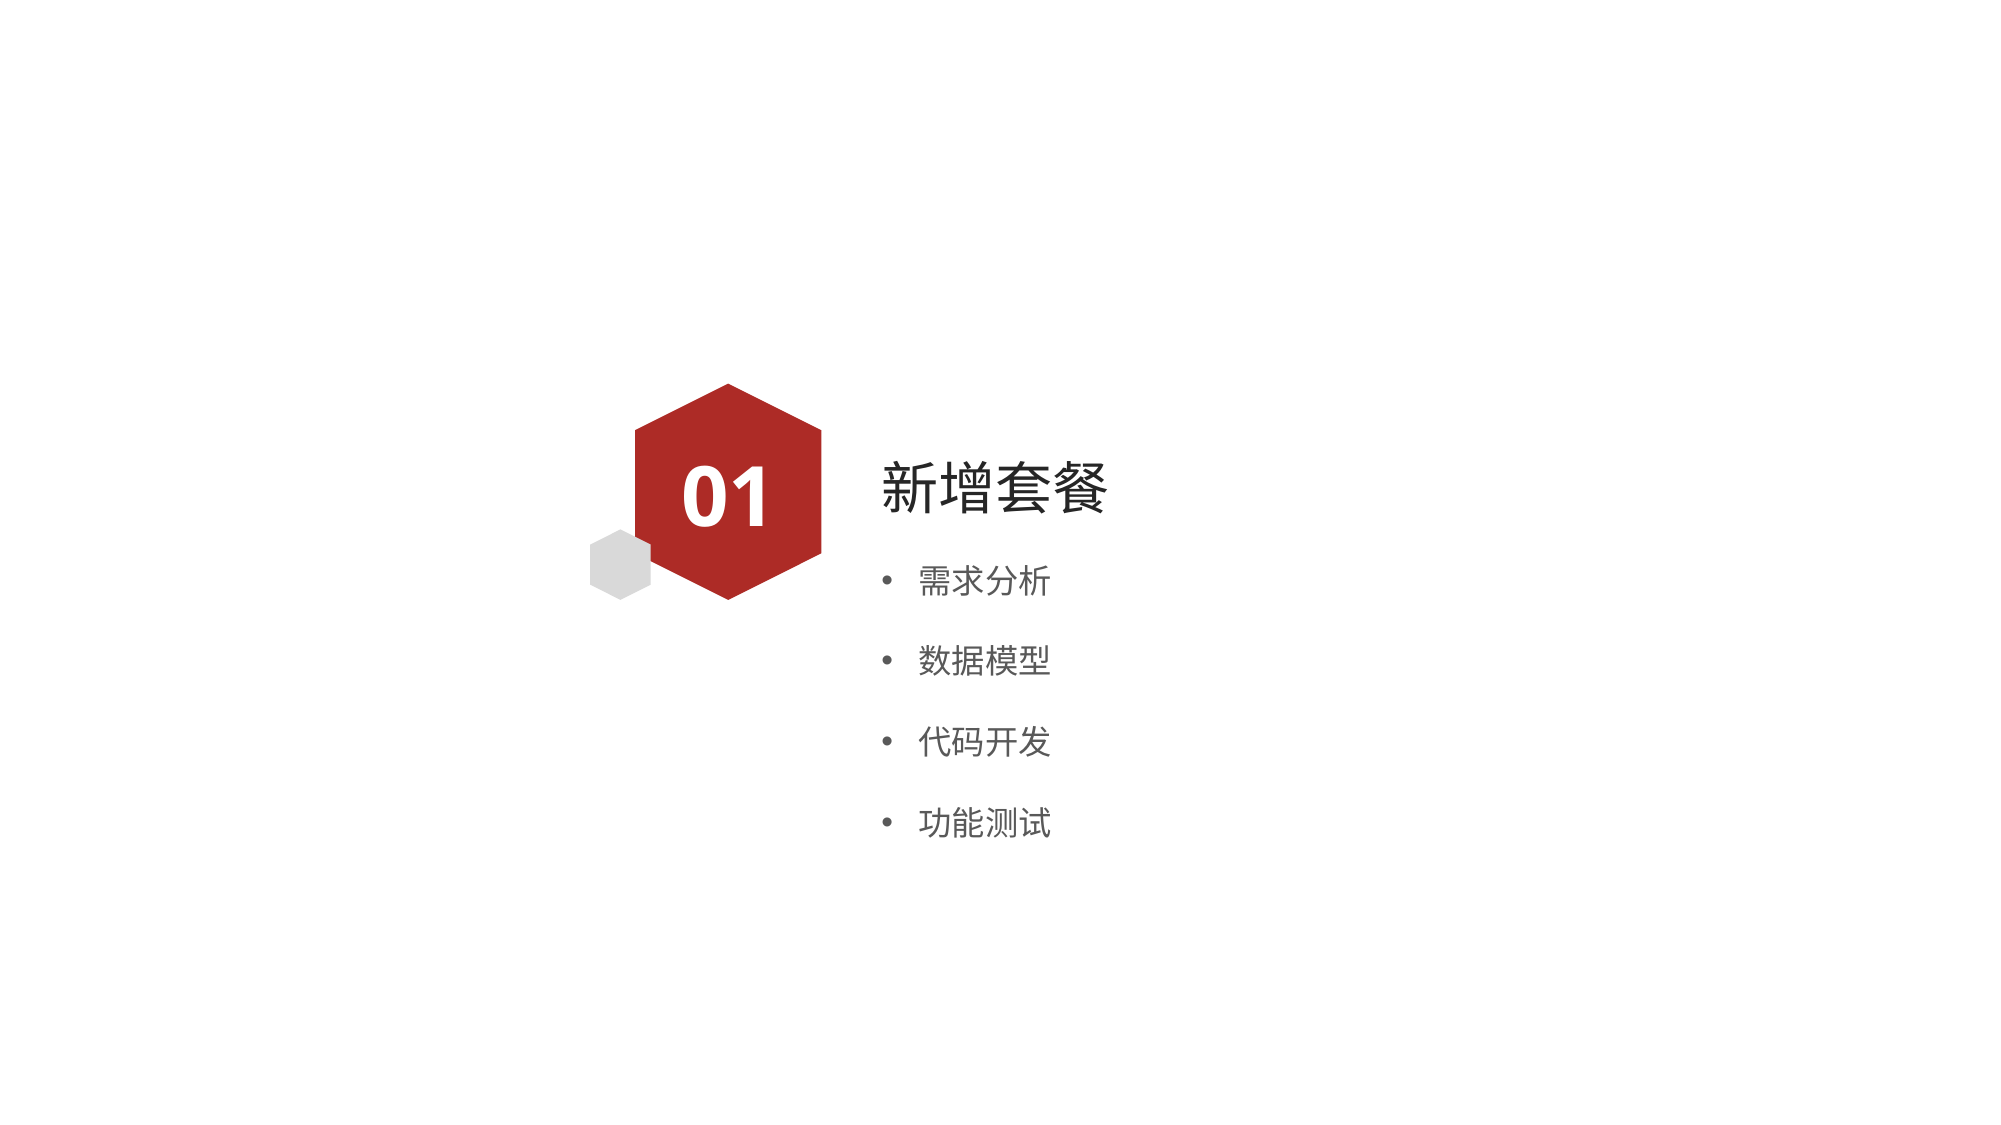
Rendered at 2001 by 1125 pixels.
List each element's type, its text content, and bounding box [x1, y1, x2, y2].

list 需求分析 数据模型 代码开发 功能测试 [866, 532, 1764, 1108]
title 新增套餐 [866, 442, 1970, 533]
list 01 [636, 404, 822, 594]
